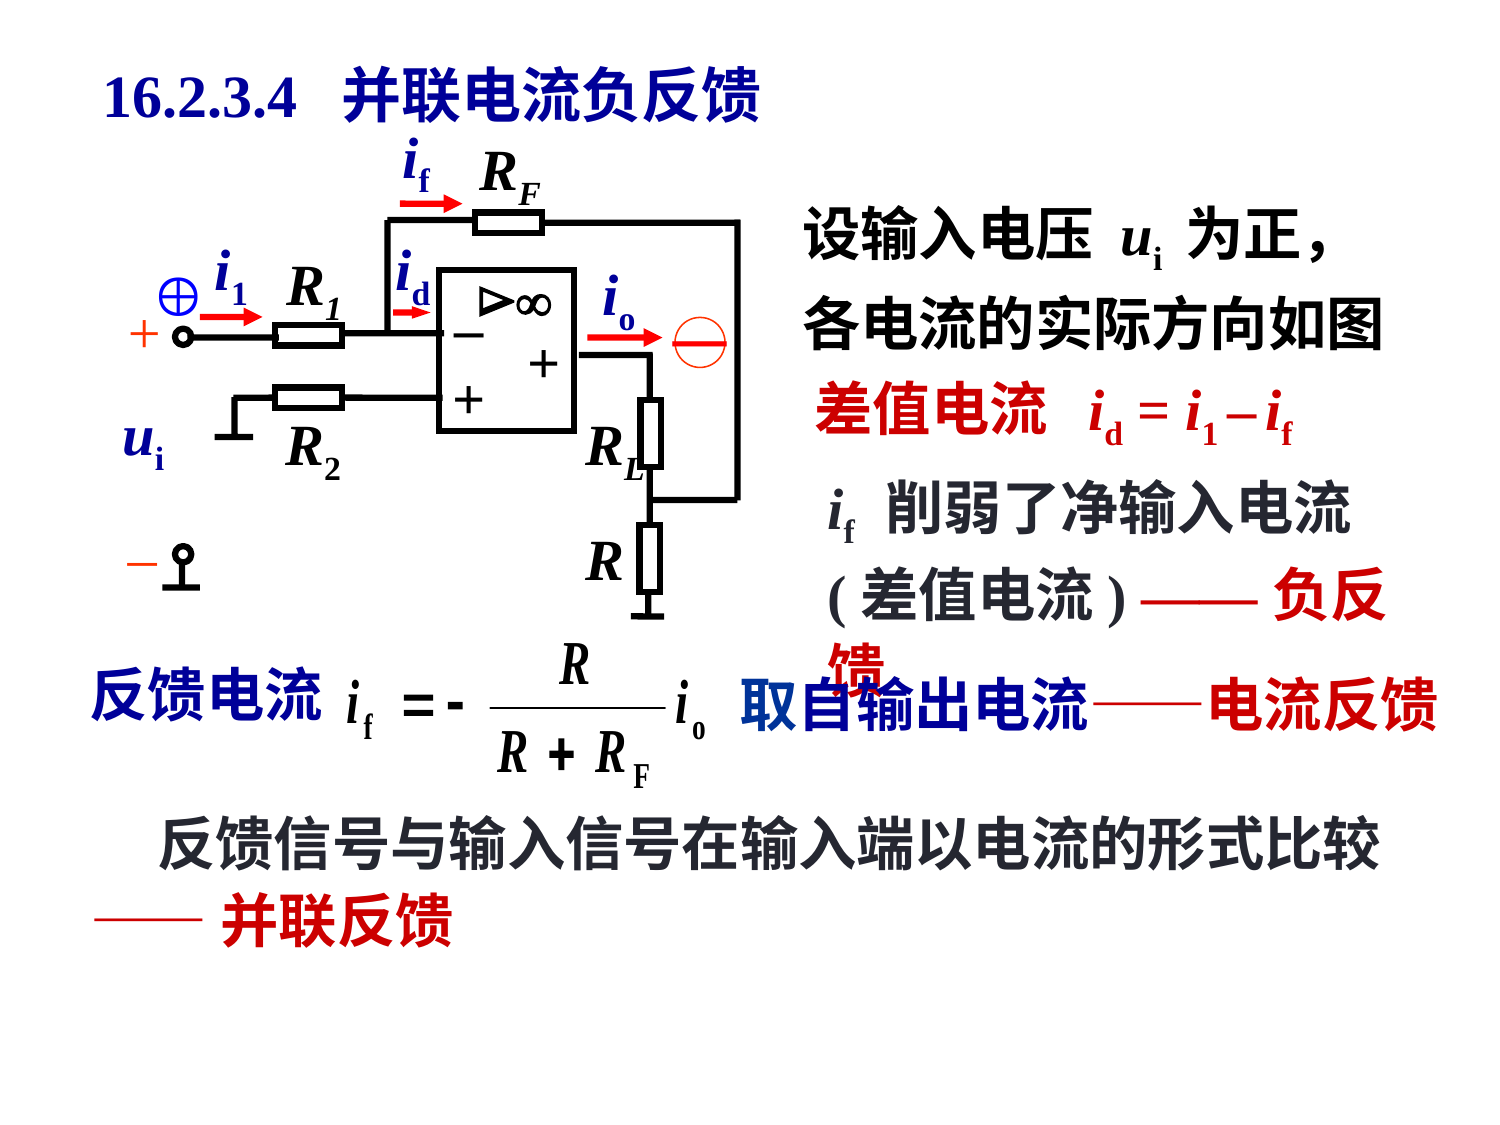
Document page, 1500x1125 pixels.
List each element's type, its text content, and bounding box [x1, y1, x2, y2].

text_box if 削弱了净输入电流(差值电流) ——负反馈 [812, 455, 1438, 660]
text_box 各电流的实际方向如图 [787, 279, 1425, 365]
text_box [107, 124, 741, 617]
text_box 取自输出电流——电流反馈 [724, 660, 1463, 746]
text_box 设输入电压 ui 为正， [787, 189, 1378, 279]
text_box 反馈信号与输入信号在输入端以电流的形式比较 ——并联反馈 [62, 793, 1413, 962]
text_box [199, 112, 488, 318]
text_box 反馈电流 [75, 650, 332, 735]
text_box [337, 624, 718, 799]
text_box 差值电流 id = i1 – if [799, 365, 1390, 460]
title 16.2.3.4 并联电流负反馈 [87, 50, 975, 138]
